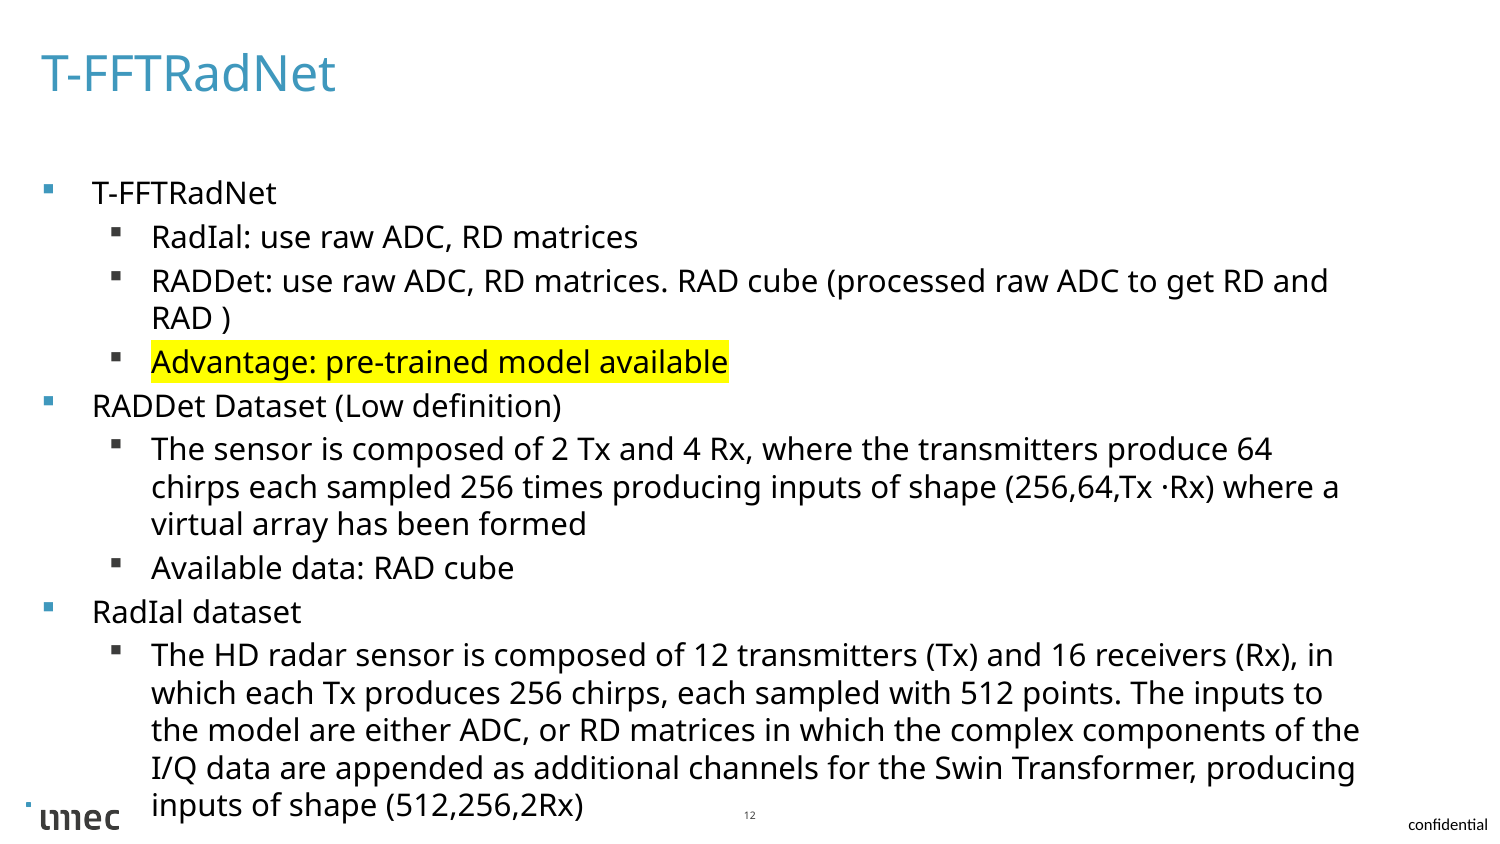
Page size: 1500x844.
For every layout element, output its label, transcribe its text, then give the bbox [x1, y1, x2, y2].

title T-FFTRadNet [26, 33, 1463, 110]
slide_number 12 [679, 802, 821, 831]
picture [26, 803, 119, 830]
list T-FFTRadNet RadIal: use raw ADC, RD matrices RADDet: use raw ADC, RD matrices. RAD cube (processed raw ADC to get RD and RAD ) Advantage: pre-trained model available RADDet Dataset (Low definition) The sensor is composed of 2 Tx and 4 Rx, where the transmitters produce 64 chirps each sampled 256 times producing inputs of shape (256,64,Tx ·Rx) where a virtual array has been formed Available data: RAD cube RadIal dataset The HD radar sensor is composed of 12 transmitters (Tx) and 16 receivers (Rx), in which each Tx produces 256 chirps, each sampled with 512 points. The inputs to the model are either ADC, or RD matrices in which the complex components of the I/Q data are appended as additional channels for the Swin Transformer, producing inputs of shape (512,256,2Rx) [26, 193, 1385, 803]
